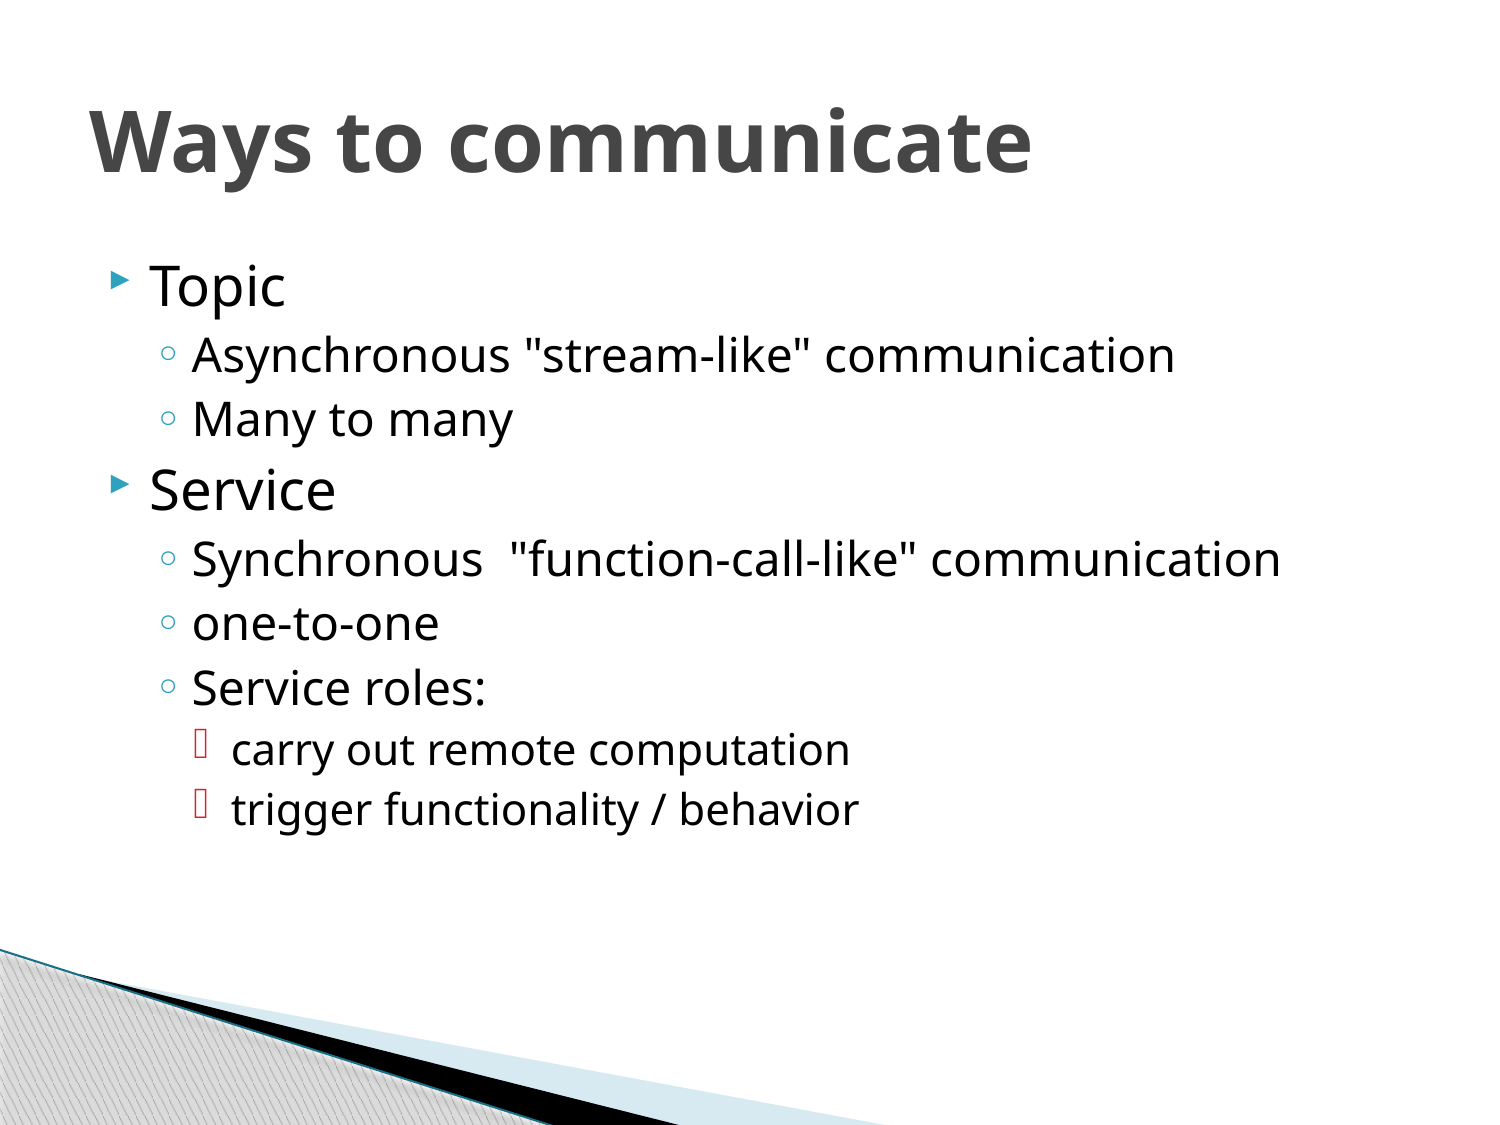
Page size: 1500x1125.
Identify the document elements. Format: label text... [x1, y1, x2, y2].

title Ways to communicate [75, 45, 1425, 233]
list Topic Asynchronous "stream-like" communication Many to many Service Synchronous "function-call-like" communication one-to-one Service roles: carry out remote computation trigger functionality / behavior [75, 243, 1425, 986]
